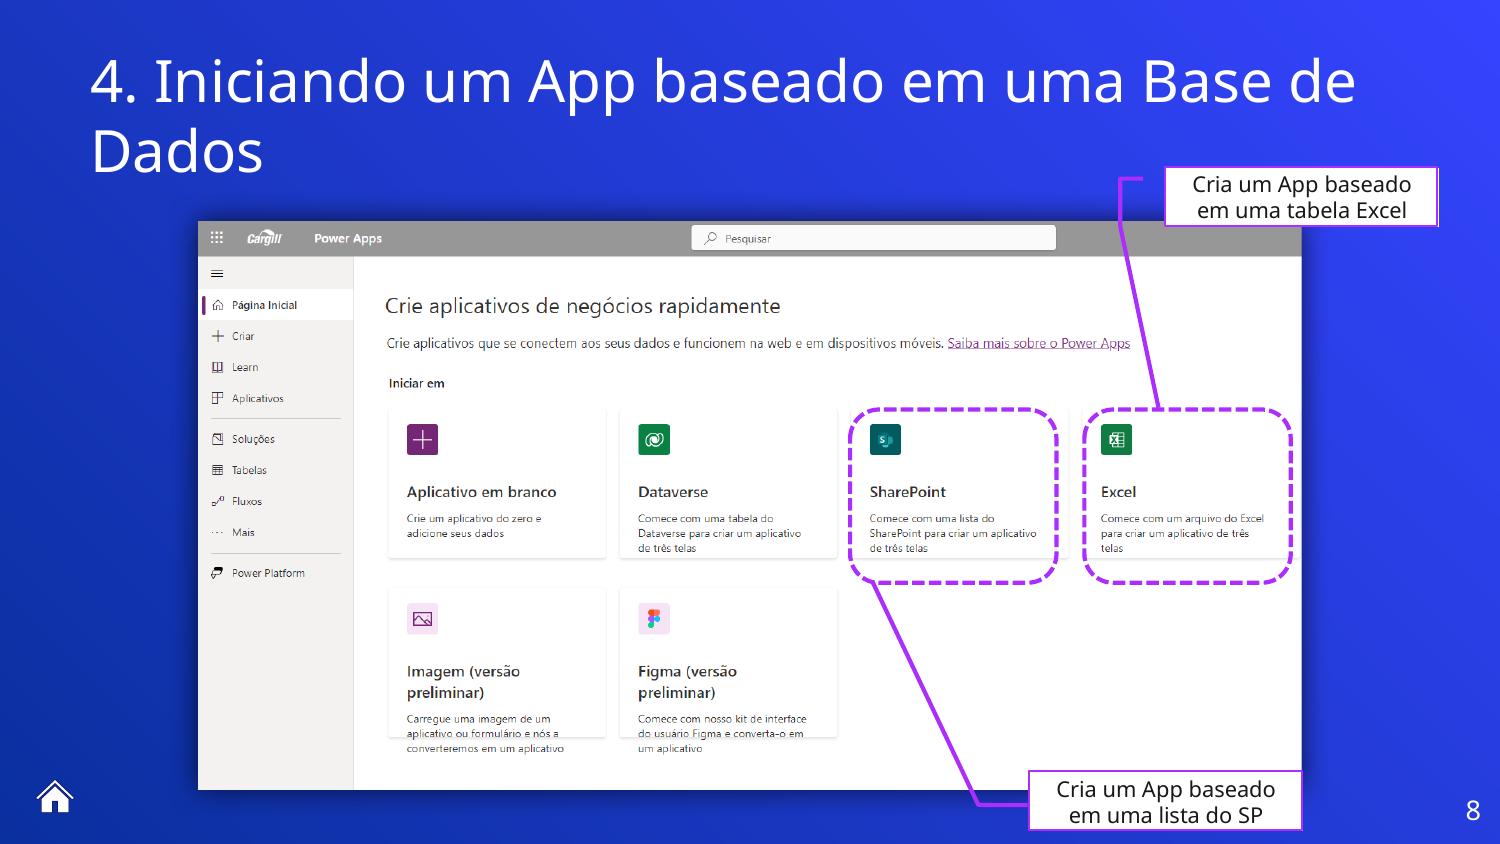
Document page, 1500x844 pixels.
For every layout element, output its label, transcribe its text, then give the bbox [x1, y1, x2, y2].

slide_number 8 [1391, 779, 1482, 844]
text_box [1028, 770, 1304, 832]
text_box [1164, 166, 1439, 227]
picture [197, 220, 1302, 790]
picture [32, 774, 77, 818]
text_box 4. Iniciando um App baseado em uma Base de Dados [90, 100, 1433, 185]
